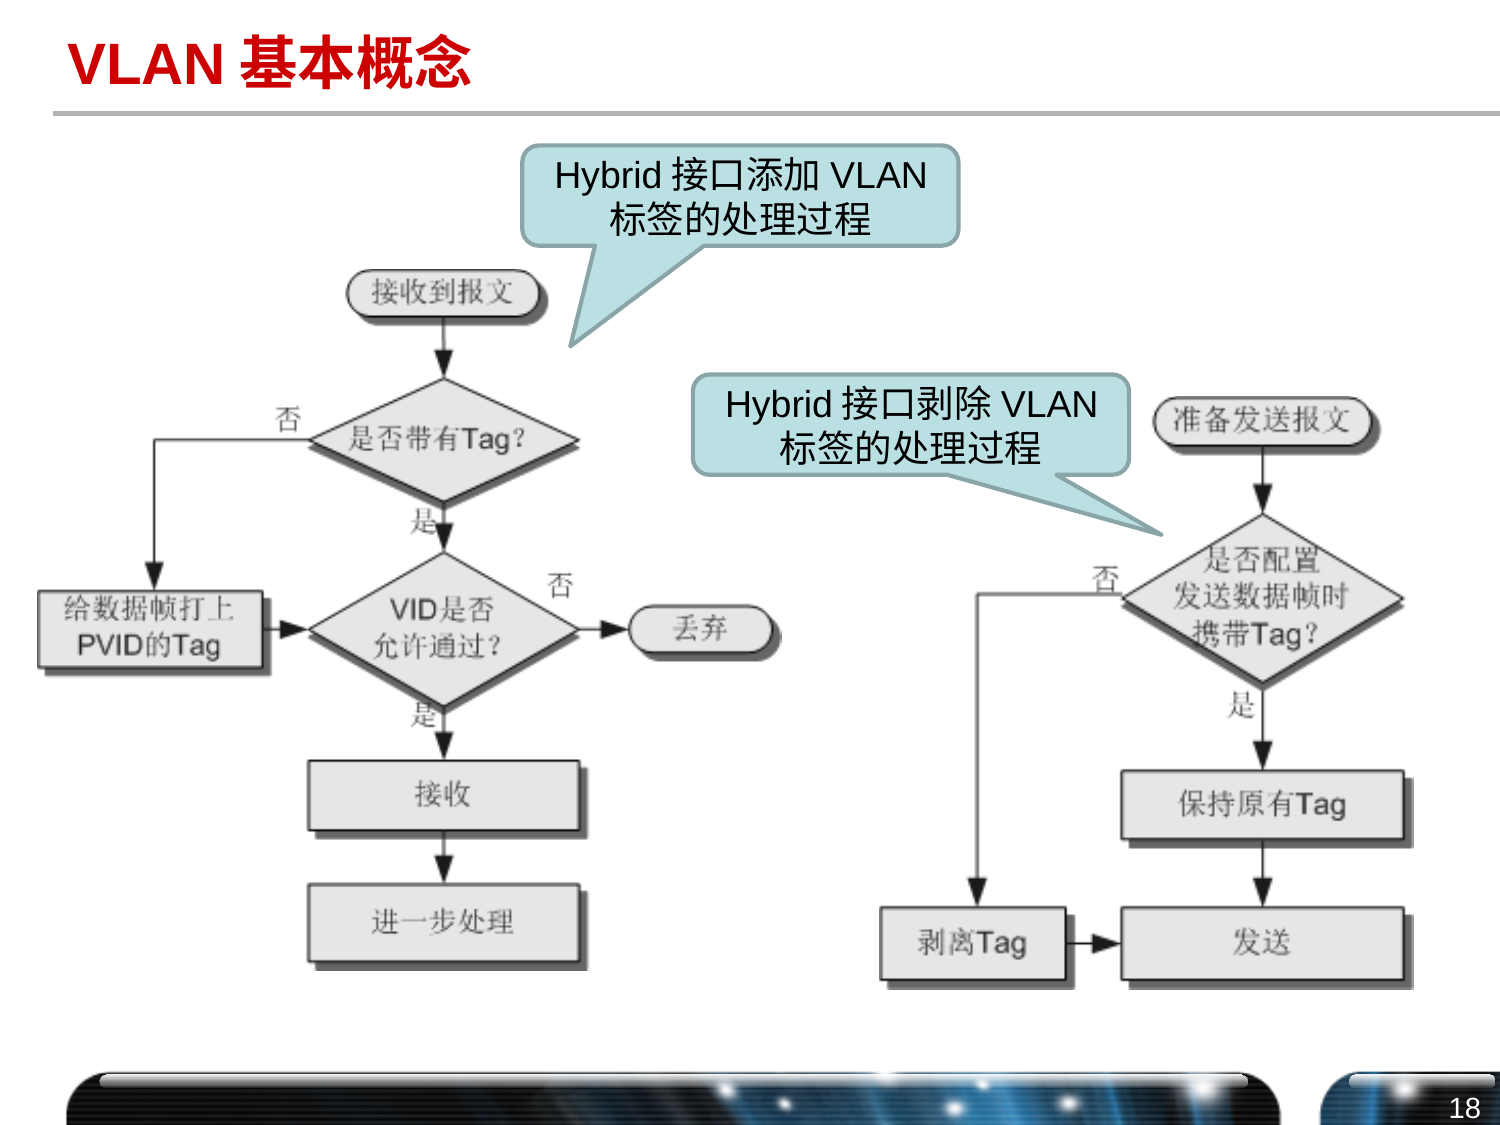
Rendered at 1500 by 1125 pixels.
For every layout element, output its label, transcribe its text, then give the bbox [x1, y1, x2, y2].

text_box Hybrid接口剥除VLAN标签的处理过程 [785, 372, 1132, 477]
text_box Hybrid接口添加VLAN标签的处理过程 [520, 143, 961, 268]
picture [50, 1051, 1500, 1125]
picture [879, 395, 1414, 990]
title VLAN基本概念 [52, 11, 1241, 112]
picture [37, 269, 782, 972]
